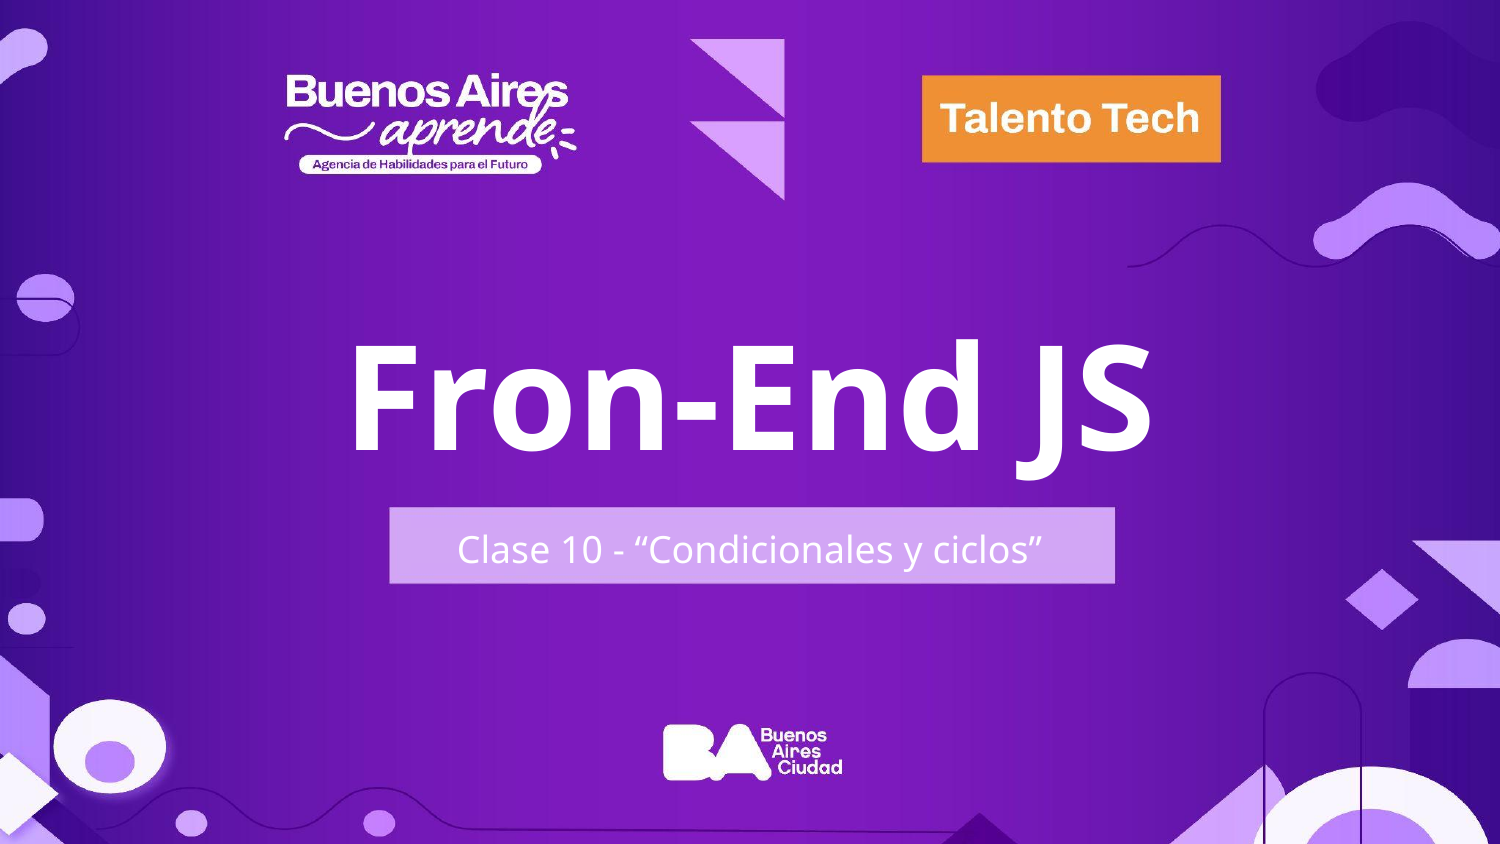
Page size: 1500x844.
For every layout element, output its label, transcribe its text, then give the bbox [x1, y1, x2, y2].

picture [0, 0, 1500, 844]
text_box Fron-End JS [268, 289, 1232, 480]
text_box Clase 10 - “Condicionales y ciclos” [399, 511, 1101, 579]
